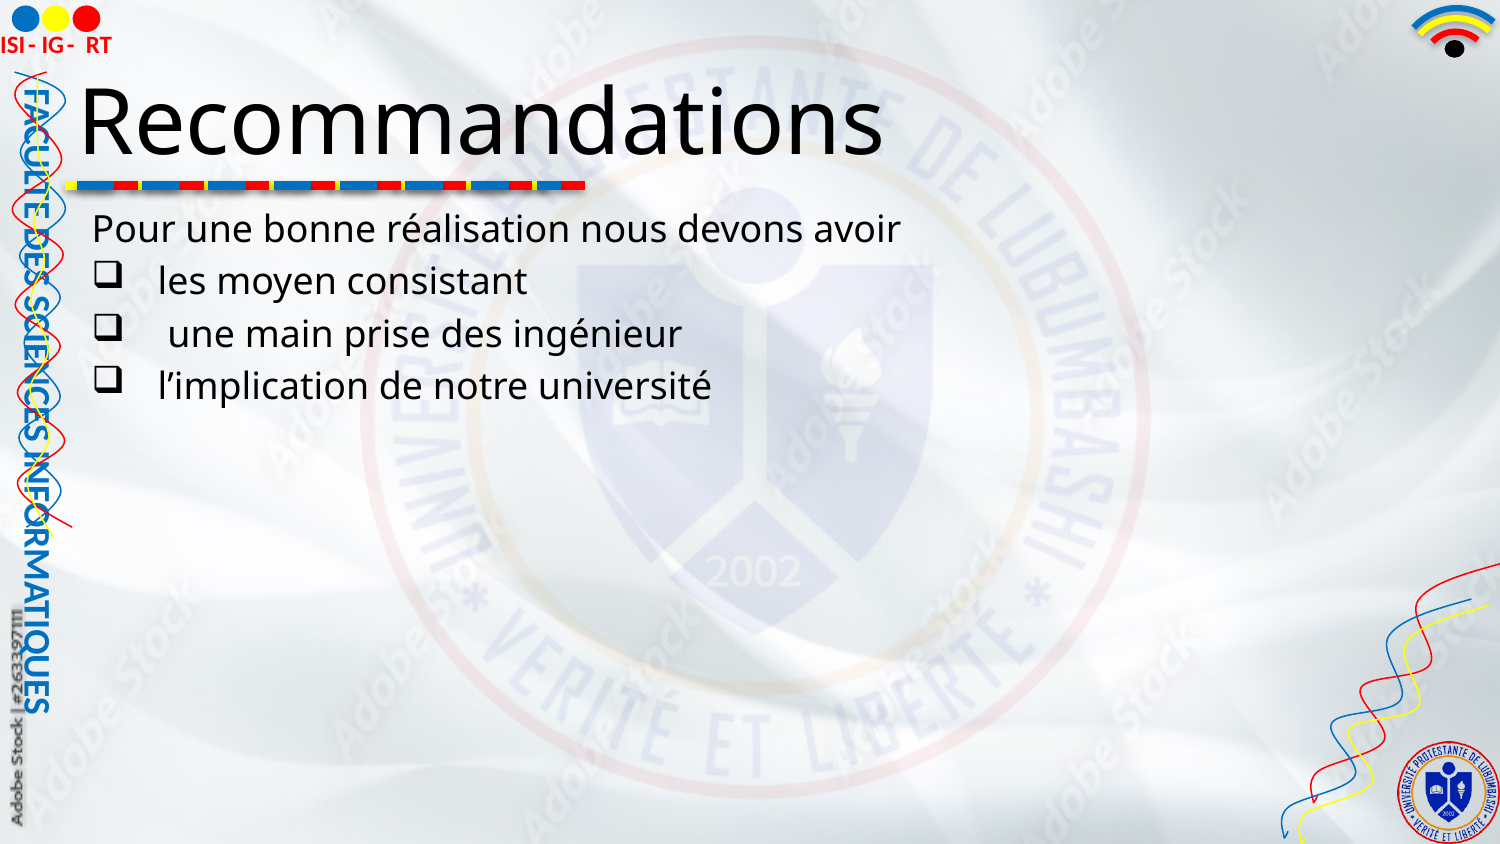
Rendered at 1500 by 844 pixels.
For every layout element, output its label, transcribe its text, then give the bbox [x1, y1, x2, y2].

picture [0, 0, 1500, 844]
picture [1312, 760, 1354, 795]
picture [1300, 565, 1500, 844]
list Pour une bonne réalisation nous devons avoir les moyen consistant une main prise des ingénieur l’implication de notre université [76, 197, 1427, 755]
